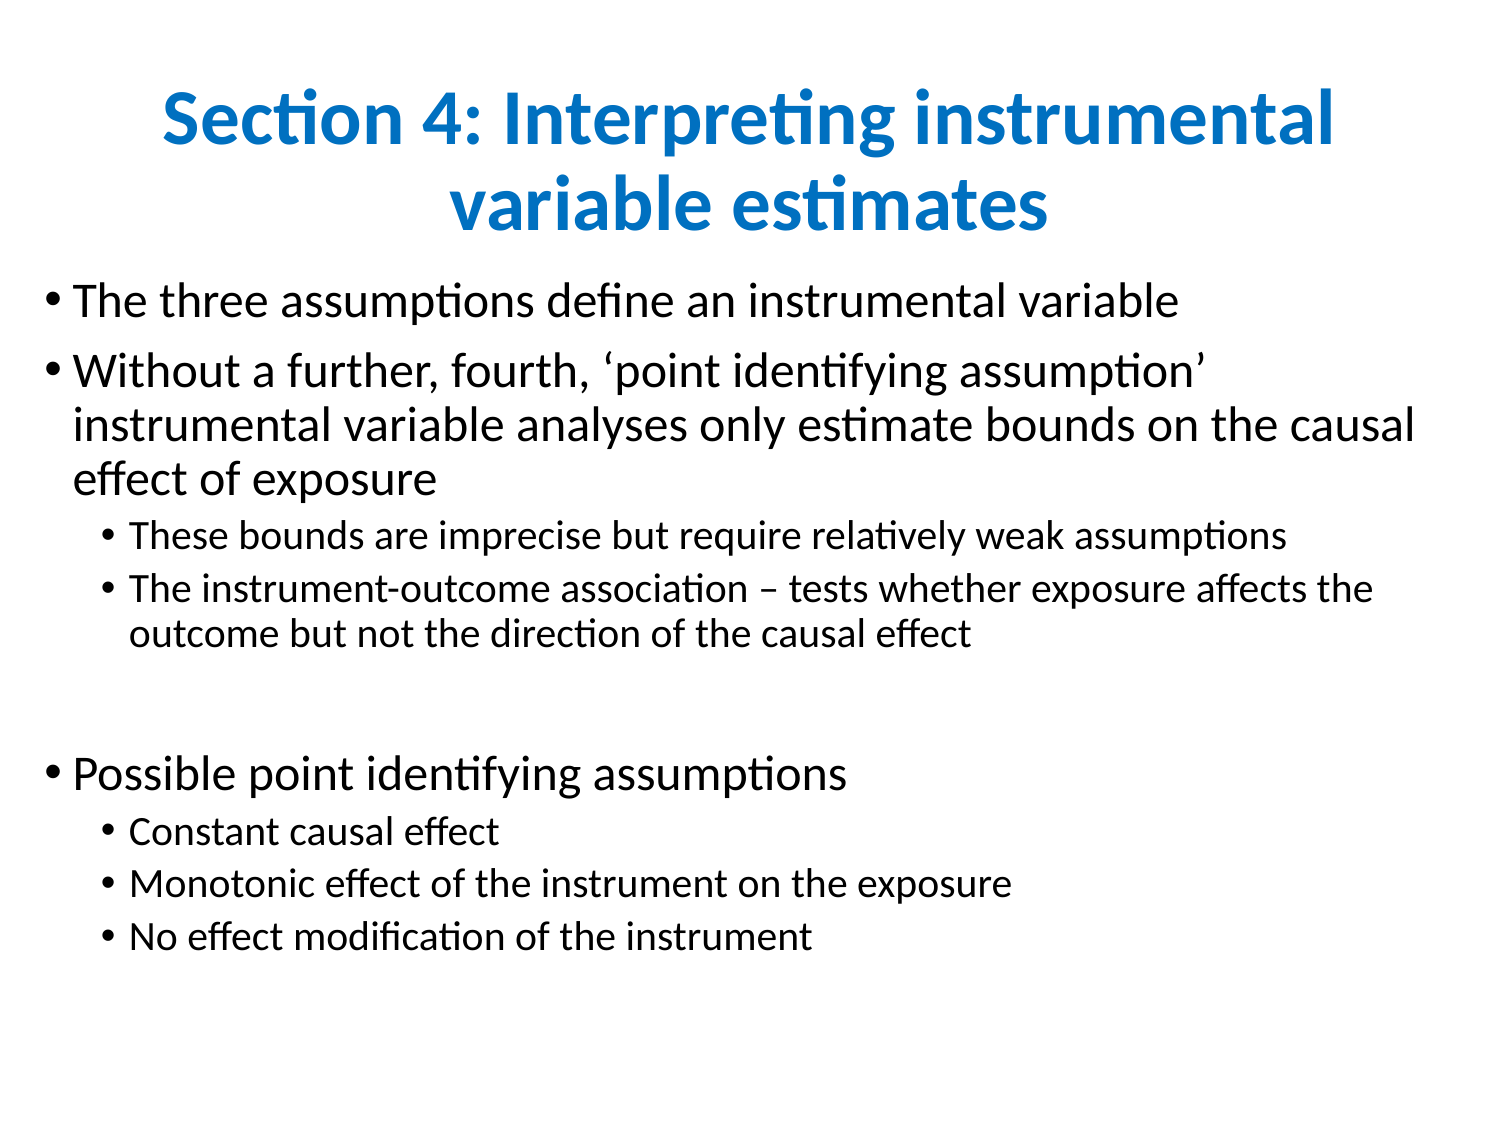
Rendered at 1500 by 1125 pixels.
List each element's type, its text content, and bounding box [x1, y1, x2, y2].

list The three assumptions define an instrumental variable Without a further, fourth, ‘point identifying assumption’ instrumental variable analyses only estimate bounds on the causal effect of exposure These bounds are imprecise but require relatively weak assumptions The instrument-outcome association – tests whether exposure affects the outcome but not the direction of the causal effect Possible point identifying assumptions Constant causal effect Monotonic effect of the instrument on the exposure No effect modification of the instrument [29, 267, 1483, 1125]
title Section 4: Interpreting instrumental variable estimates [103, 53, 1397, 267]
